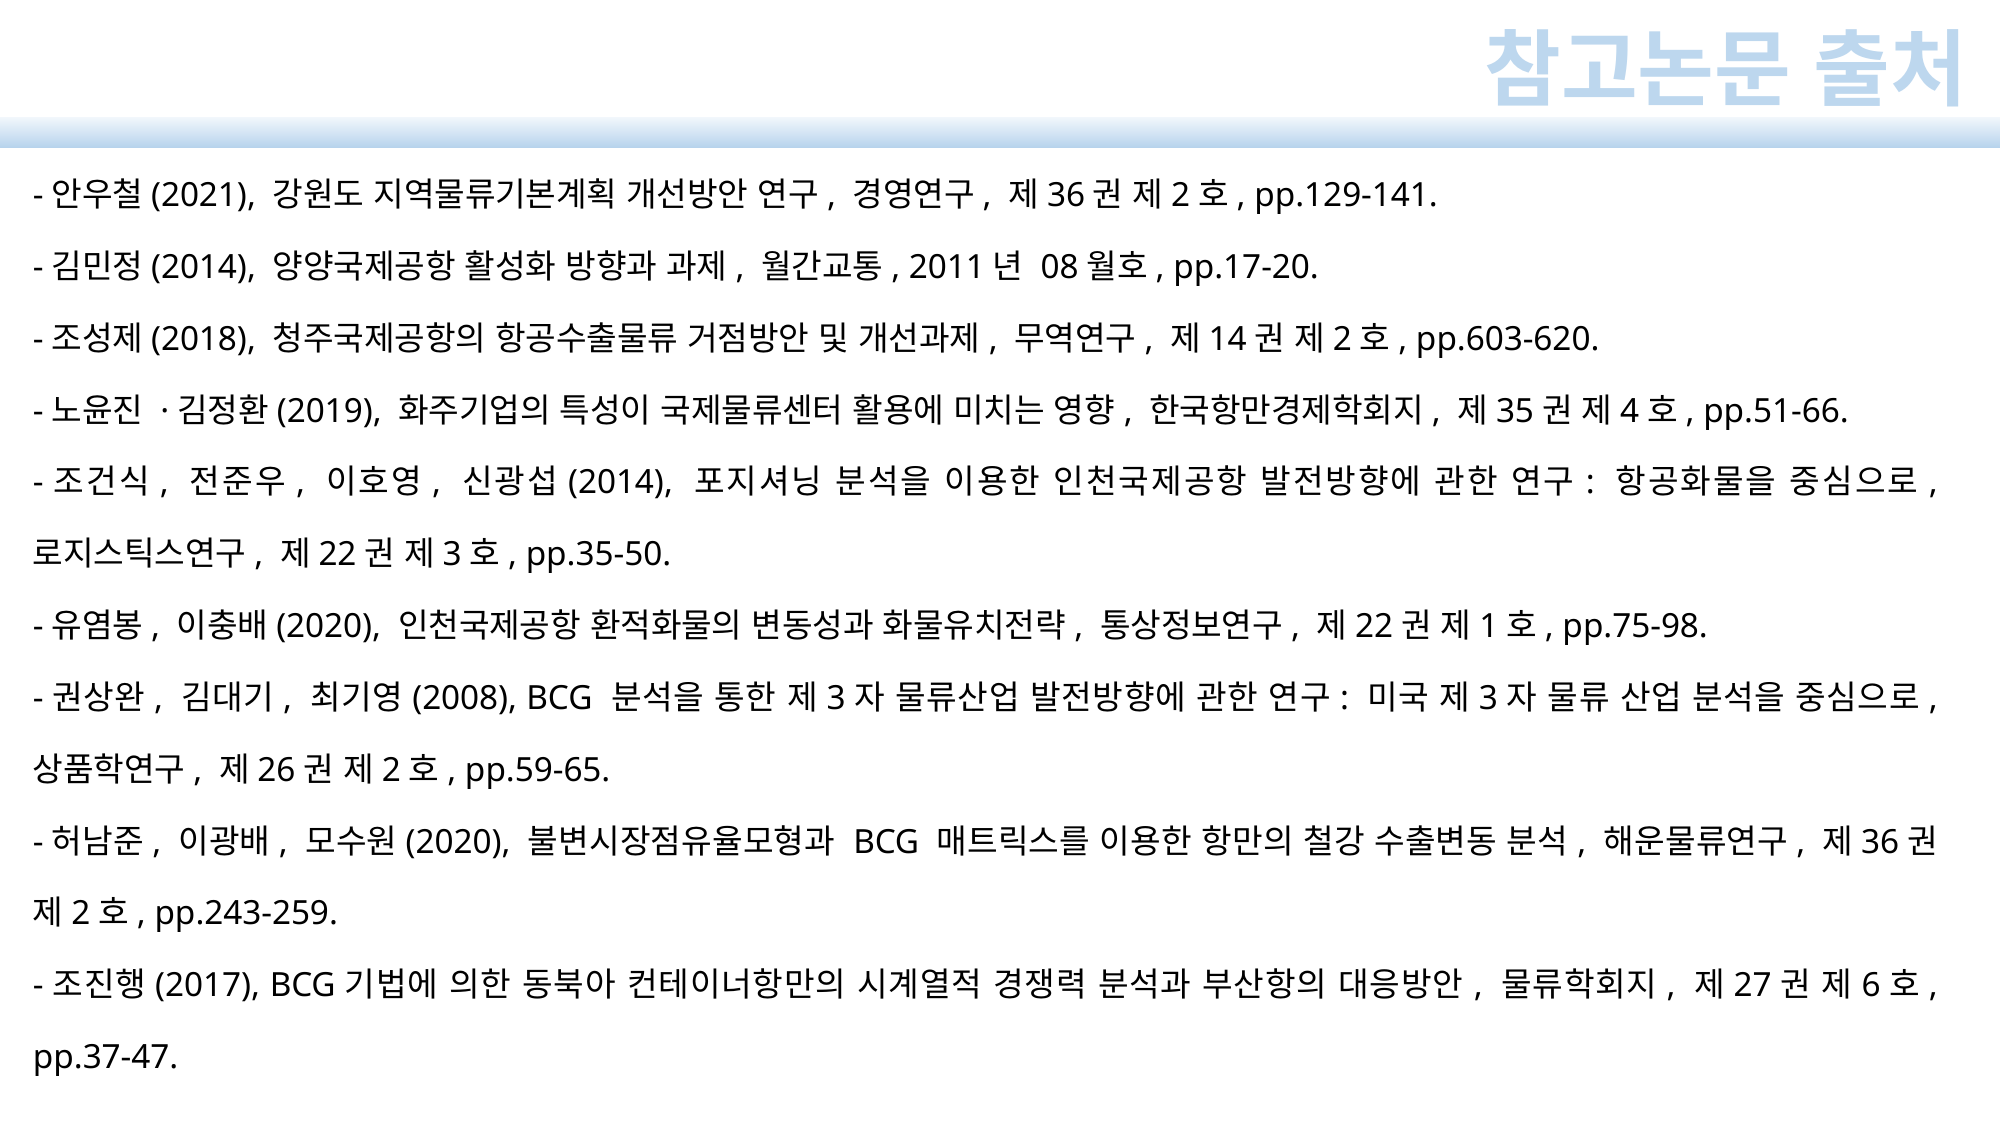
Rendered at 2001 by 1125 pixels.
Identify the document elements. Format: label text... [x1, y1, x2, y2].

text_box 참고논문 출처 [463, 8, 1982, 124]
text_box -안우철(2021), 강원도 지역물류기본계획 개선방안 연구, 경영연구, 제36권 제2호, pp.129-141. -김민정(2014), 양양국제공항 활성화 방향과 과제, 월간교통, 2011년 08월호, pp.17-20. -조성제(2018), 청주국제공항의 항공수출물류 거점방안 및 개선과제, 무역연구, 제14권 제2호, pp.603-620. -노윤진 ·김정환(2019), 화주기업의 특성이 국제물류센터 활용에 미치는 영향, 한국항만경제학회지, 제35권 제4호, pp.51-66. -조건식, 전준우, 이호영, 신광섭(2014), 포지셔닝 분석을 이용한 인천국제공항 발전방향에 관한 연구: 항공화물을 중심으로, 로지스틱스연구, 제22권 제3호, pp.35-50. -유염봉, 이충배(2020), 인천국제공항 환적화물의 변동성과 화물유치전략, 통상정보연구, 제22권 제1호, pp.75-98. -권상완, 김대기, 최기영(2008), BCG 분석을 통한 제3자 물류산업 발전방향에 관한 연구: 미국 제3자 물류 산업 분석을 중심으로, 상품학연구, 제26권 제2호, pp.59-65. -허남준, 이광배, 모수원(2020), 불변시장점유율모형과 BCG 매트릭스를 이용한 항만의 철강 수출변동 분석, 해운물류연구, 제36권 제2호, pp.243-259. -조진행(2017), BCG기법에 의한 동북아 컨테이너항만의 시계열적 경쟁력 분석과 부산항의 대응방안, 물류학회지, 제27권 제6호, pp.37-47. [18, 94, 1953, 1083]
text_box [1953, 116, 2000, 149]
text_box [0, 116, 18, 149]
